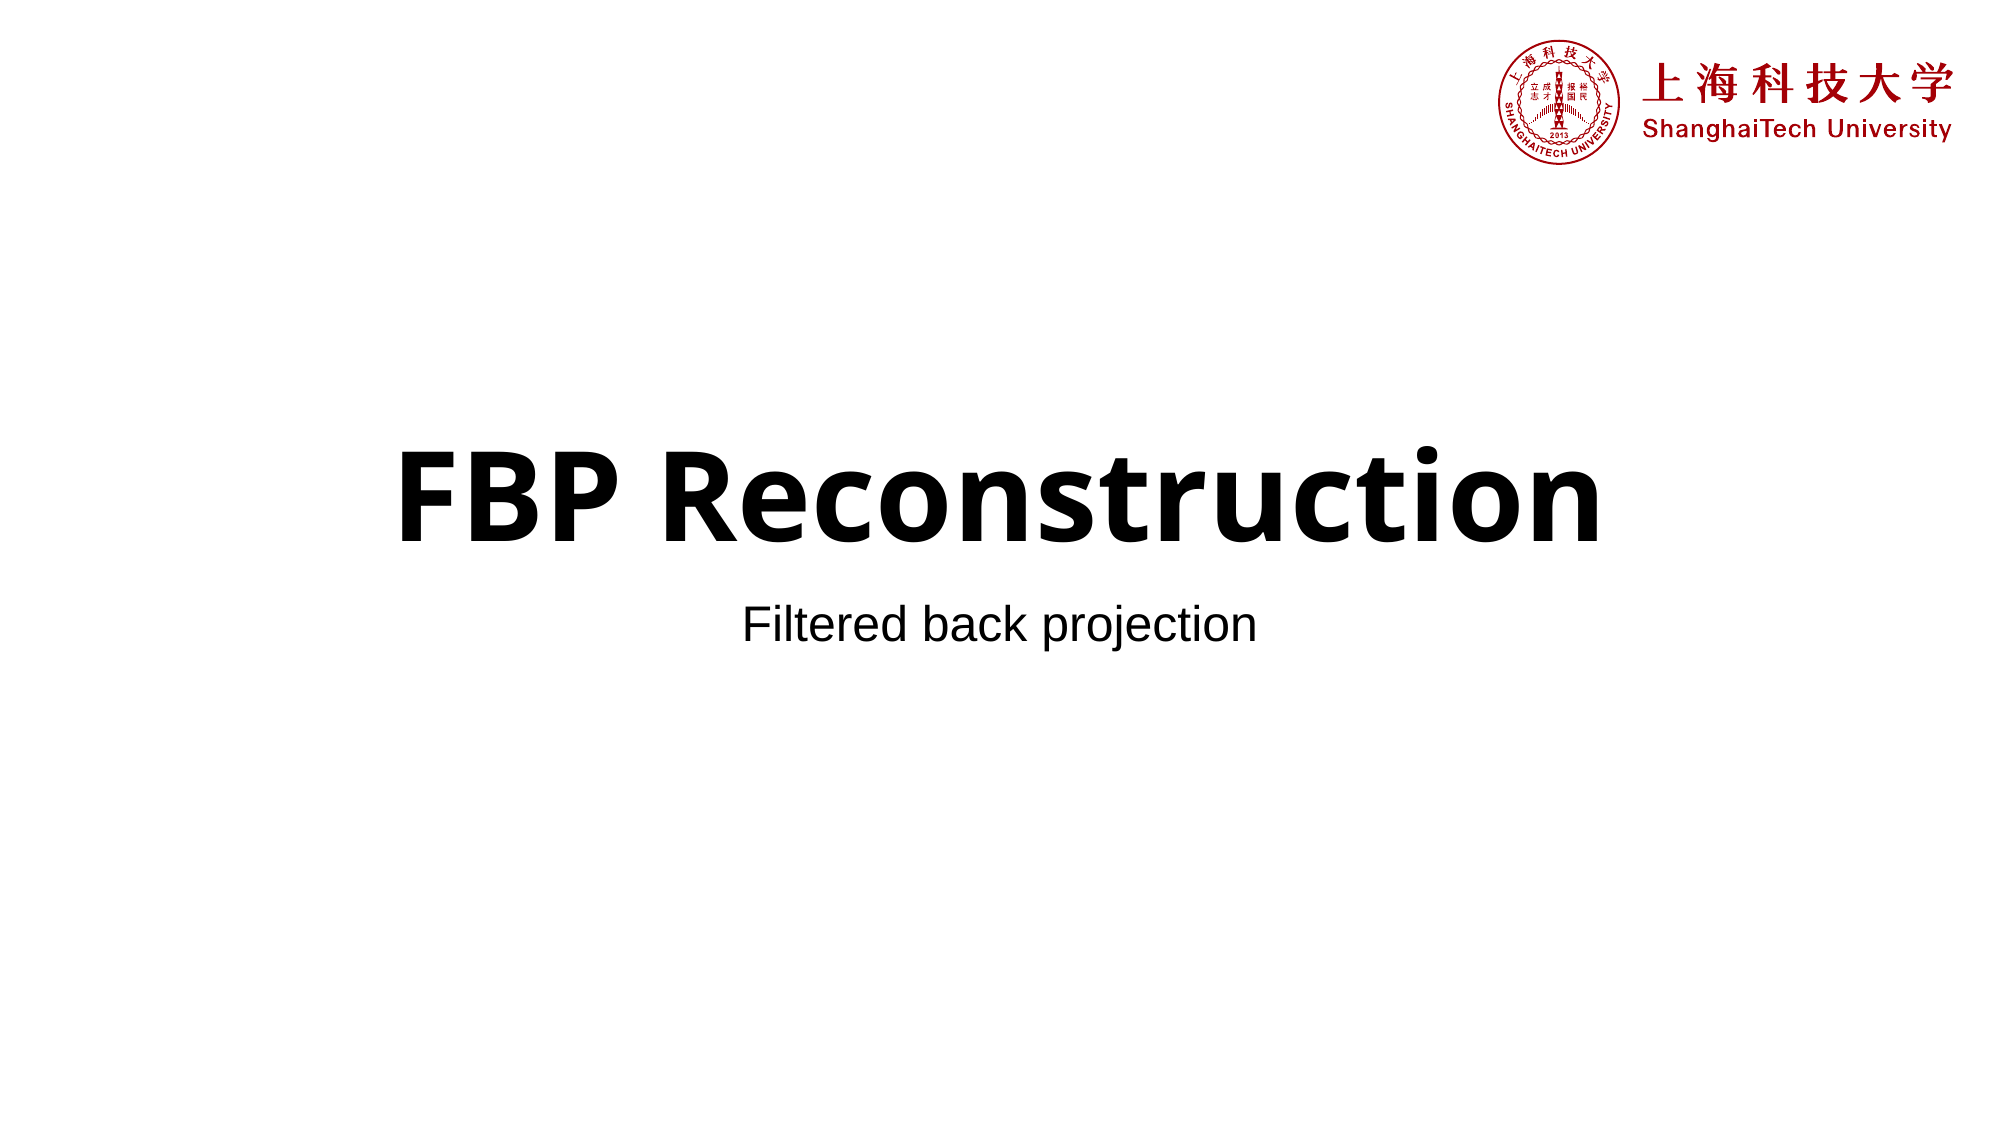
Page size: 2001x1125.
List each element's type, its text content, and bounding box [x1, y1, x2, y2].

subtitle Filtered back projection [249, 590, 1750, 863]
title FBP Reconstruction [249, 184, 1750, 576]
